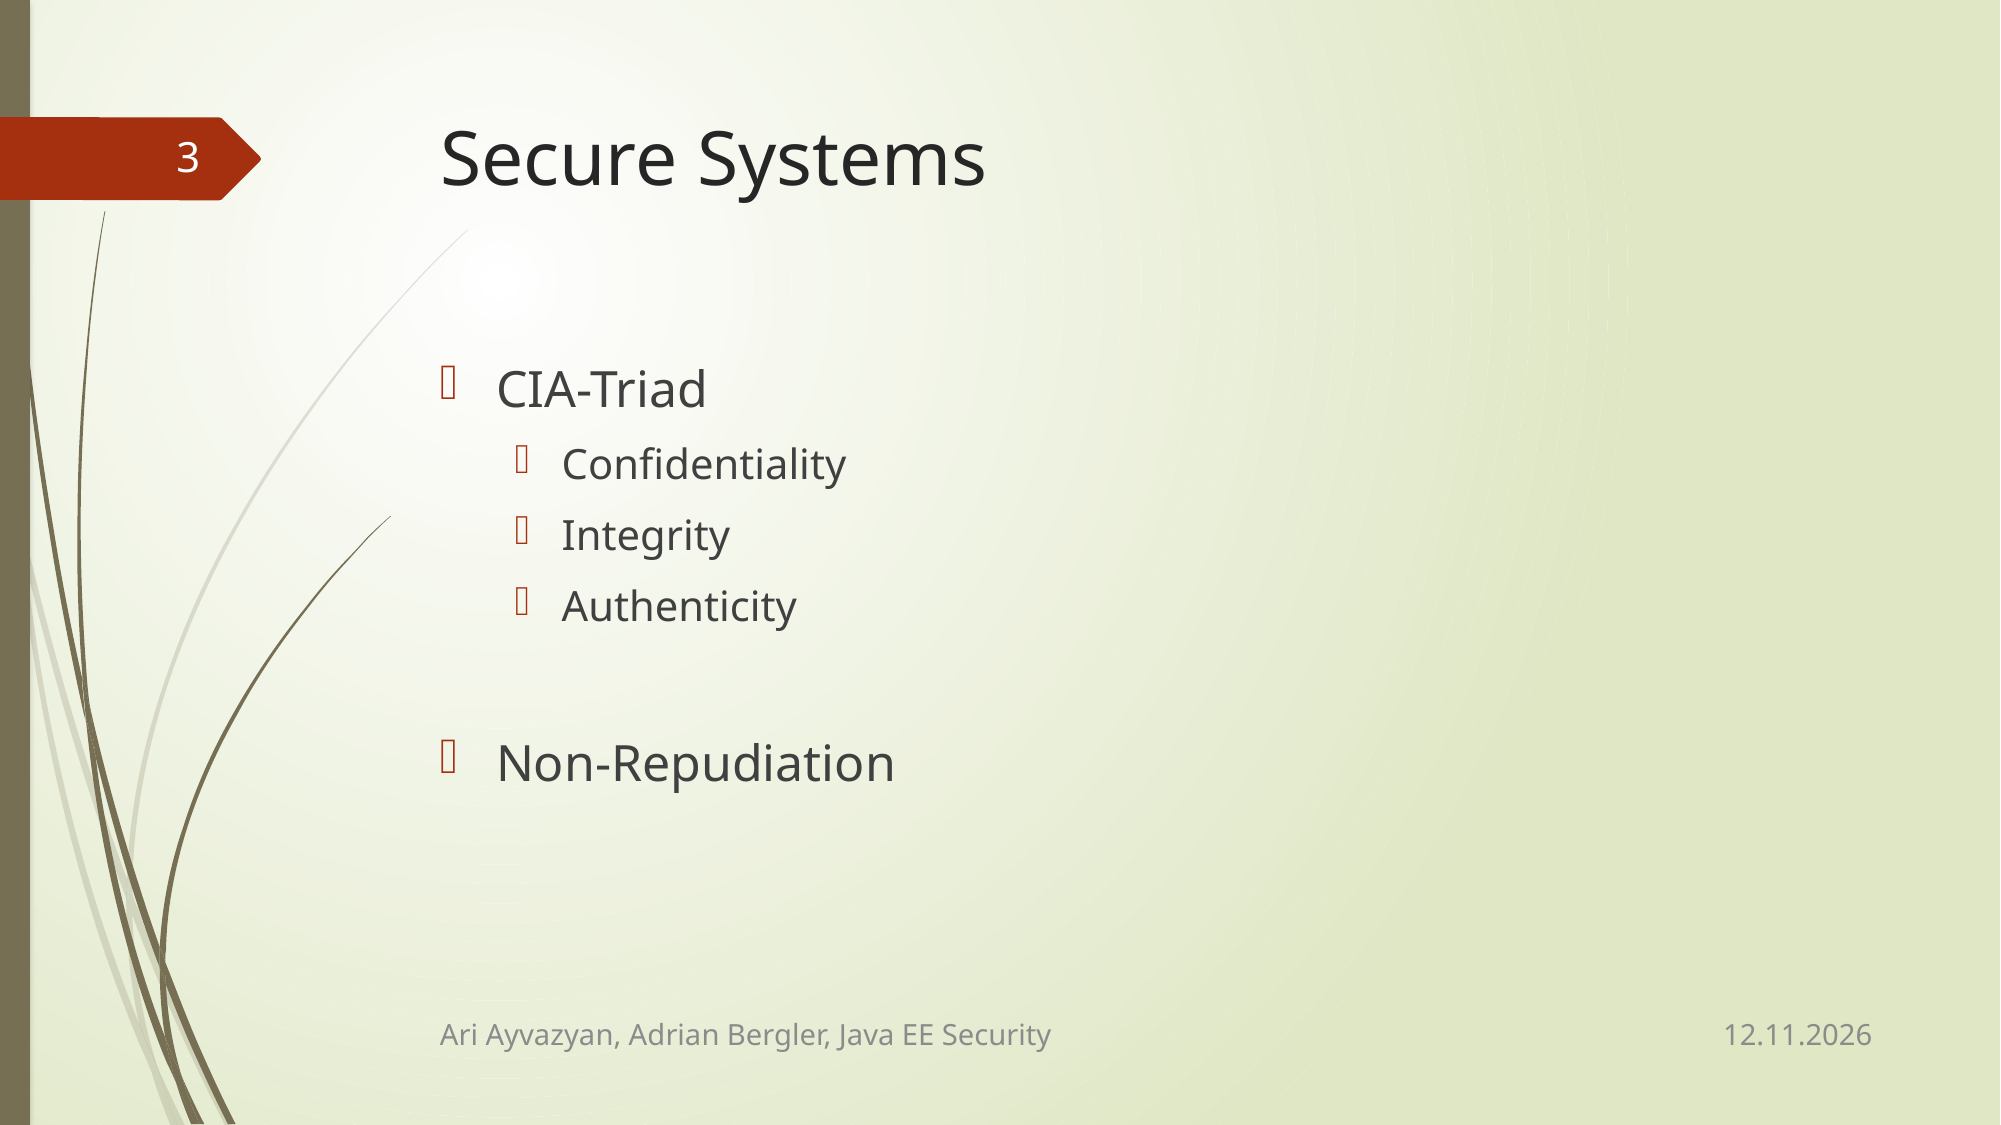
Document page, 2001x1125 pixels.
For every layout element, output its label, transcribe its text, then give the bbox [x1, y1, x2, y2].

footer Ari Ayvazyan, Adrian Bergler, Java EE Security [424, 1006, 1675, 1067]
list CIA-Triad Confidentiality Integrity Authenticity Non-Repudiation [424, 350, 1888, 970]
slide_number 3 [87, 129, 216, 190]
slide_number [1699, 1005, 1888, 1067]
title Secure Systems [425, 102, 1888, 313]
